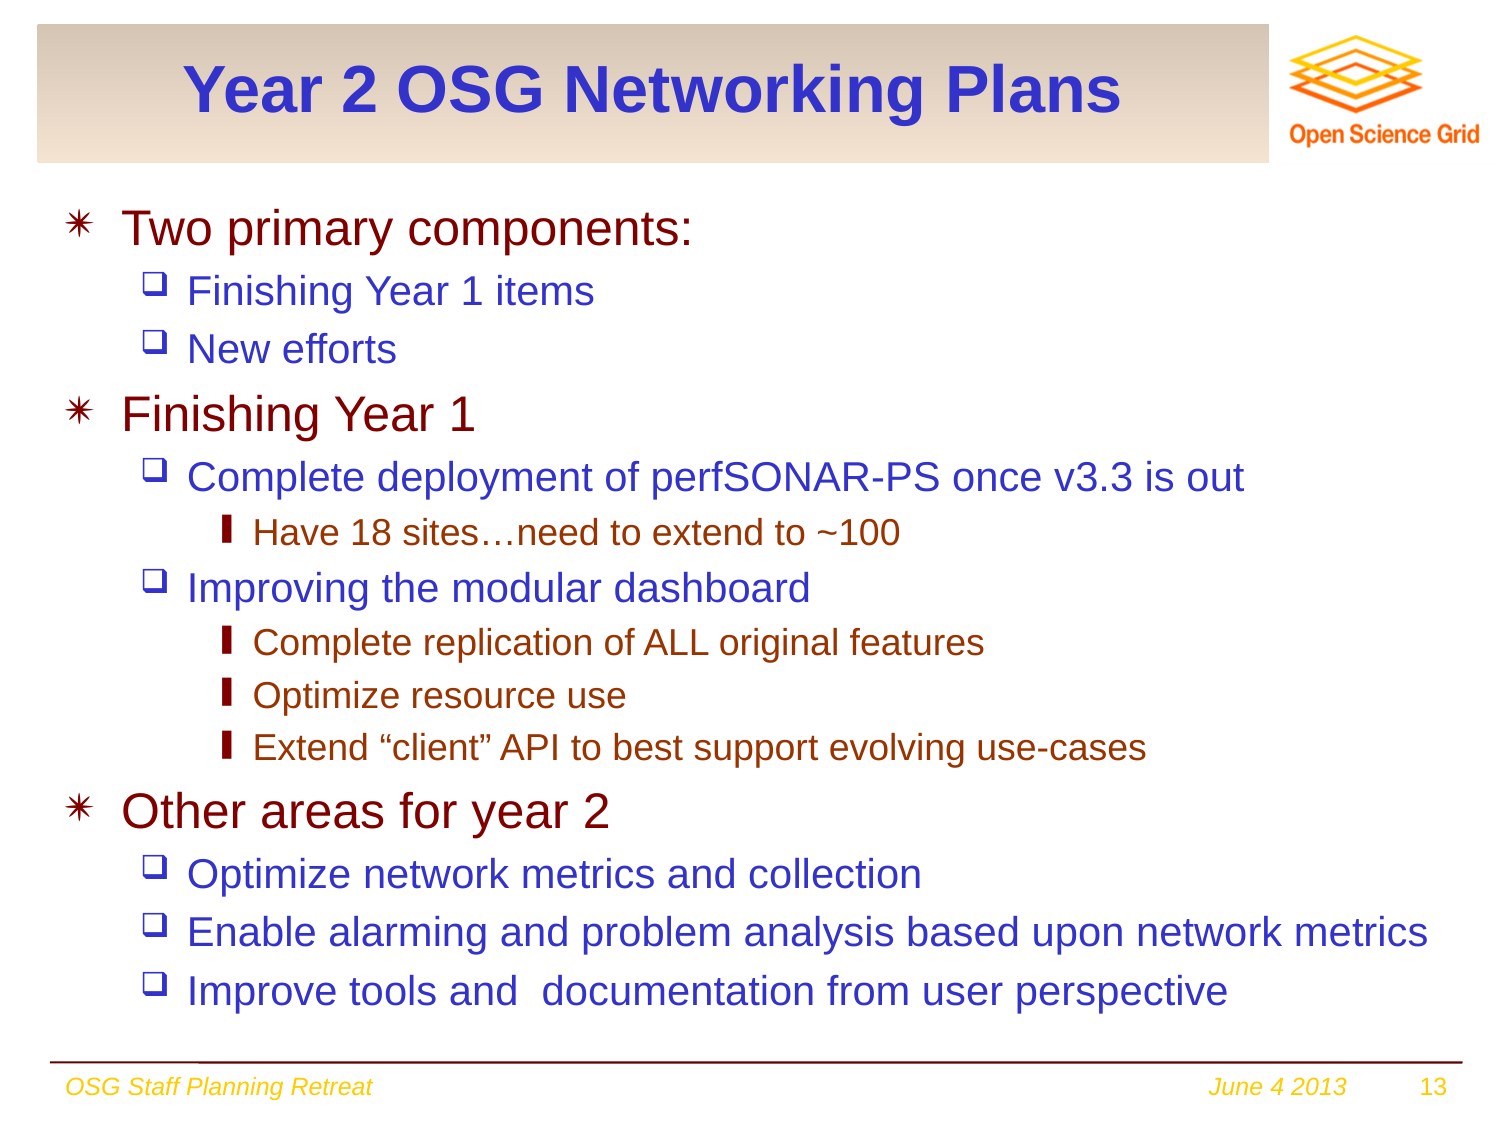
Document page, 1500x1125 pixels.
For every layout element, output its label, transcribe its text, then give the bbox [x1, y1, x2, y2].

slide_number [547, 1062, 1363, 1125]
list Two primary components: Finishing Year 1 items New efforts Finishing Year 1 Complete deployment of perfSONAR-PS once v3.3 is out Have 18 sites…need to extend to ~100 Improving the modular dashboard Complete replication of ALL original features Optimize resource use Extend “client” API to best support evolving use-cases Other areas for year 2 Optimize network metrics and collection Enable alarming and problem analysis based upon network metrics Improve tools and documentation from user perspective [49, 187, 1463, 1038]
slide_number 13 [1374, 1062, 1463, 1125]
picture [1269, 12, 1500, 166]
title Year 2 OSG Networking Plans [37, 24, 1270, 163]
footer OSG Staff Planning Retreat [49, 1062, 546, 1125]
